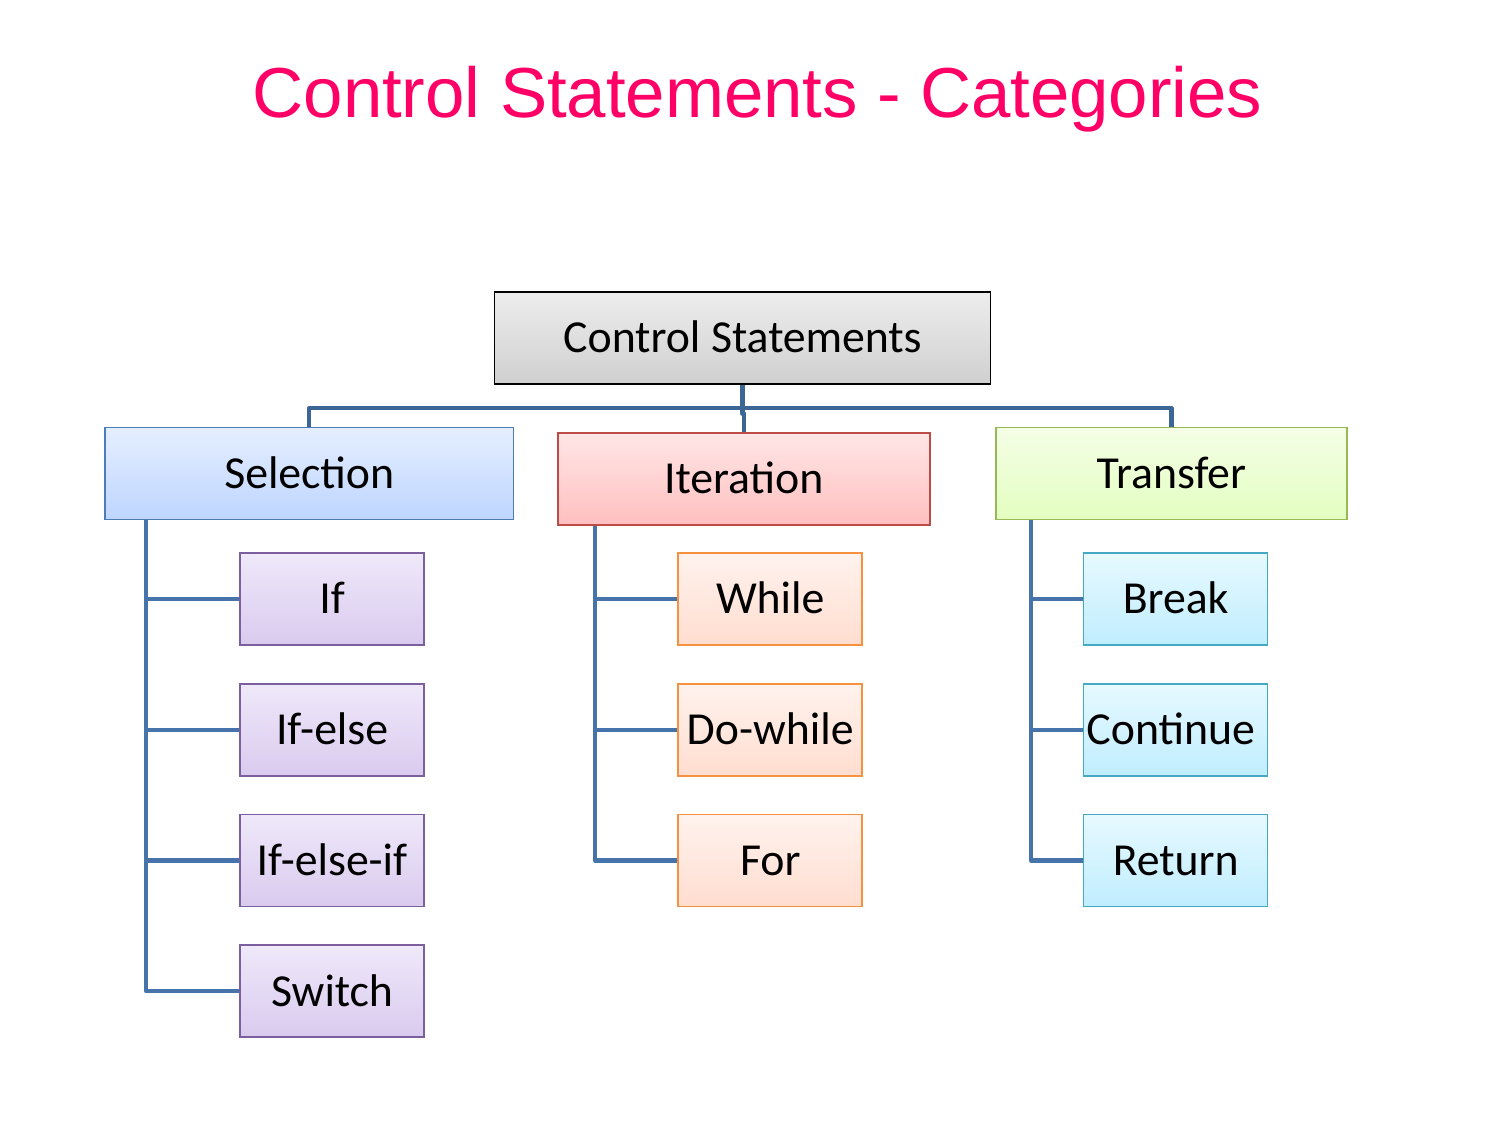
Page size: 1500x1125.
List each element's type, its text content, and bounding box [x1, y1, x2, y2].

title Control Statements - Categories [237, 2, 1500, 188]
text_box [54, 291, 1430, 1038]
